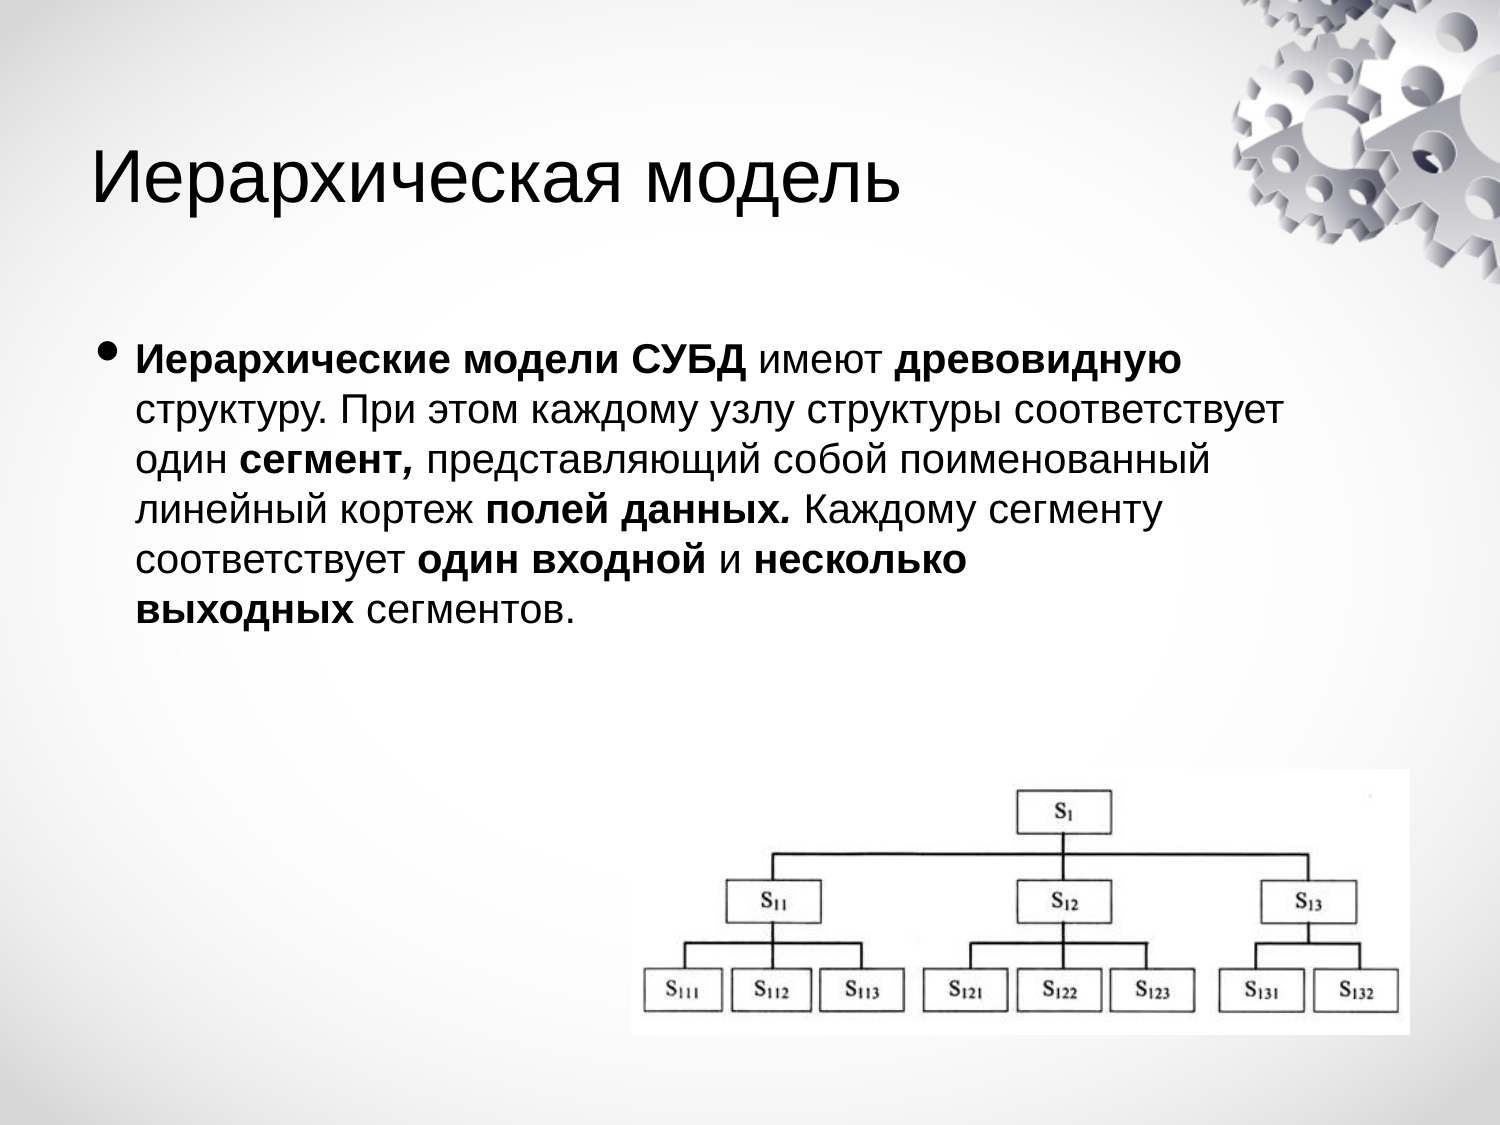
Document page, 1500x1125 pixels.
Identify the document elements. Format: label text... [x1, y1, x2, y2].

list Иерархические модели СУБД имеют древовидную структуру. При этом каждому узлу структуры соответствует один сегмент, представляющий собой поименованный линейный кортеж полей данных. Каждому сегменту соответствует один входной и несколько выходных сегментов. [74, 323, 1316, 1001]
picture [0, 0, 1500, 1125]
title Иерархическая модель [74, 24, 1426, 226]
